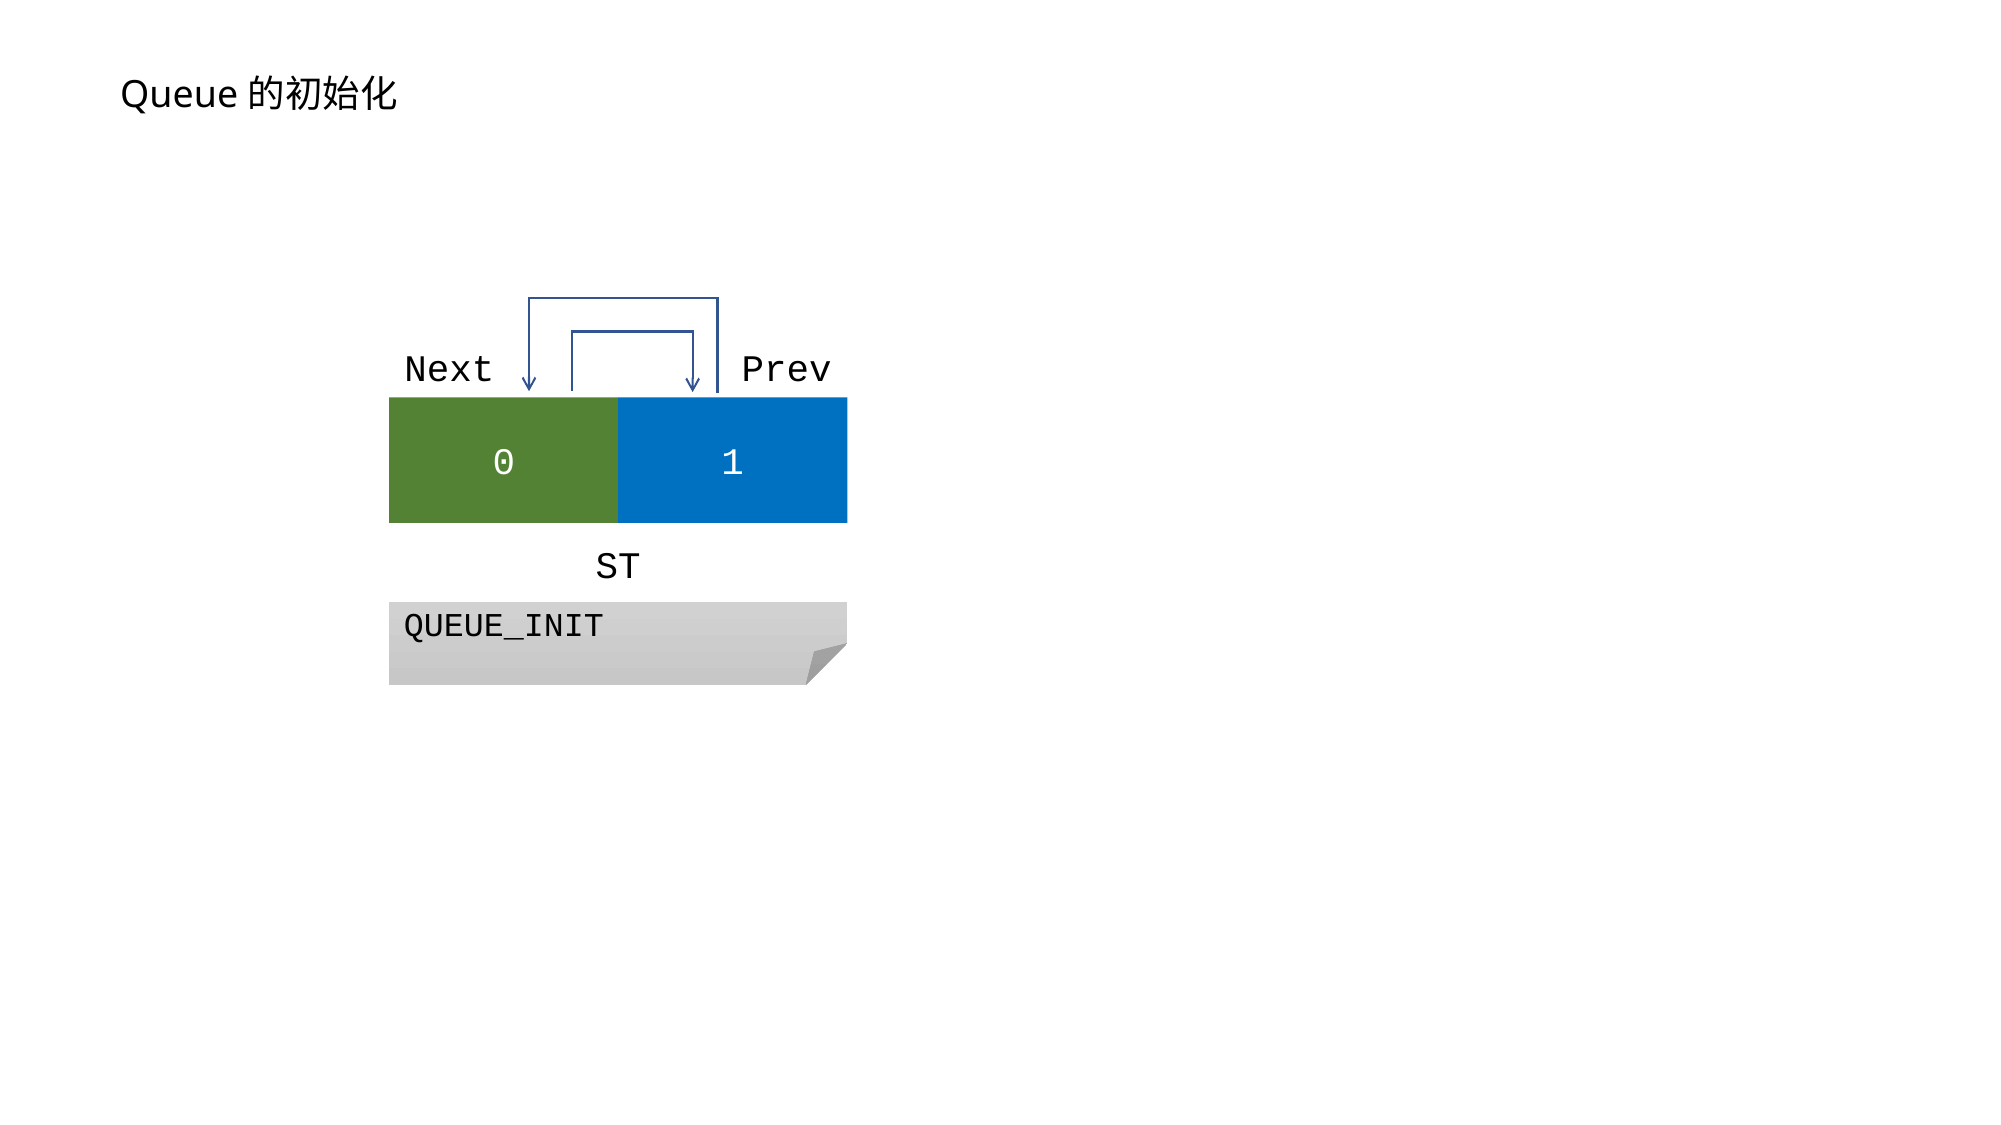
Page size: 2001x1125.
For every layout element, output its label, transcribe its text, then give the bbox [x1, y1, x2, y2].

text_box 1 [617, 396, 848, 524]
text_box [571, 330, 700, 393]
text_box Next [389, 336, 510, 397]
text_box QUEUE_INIT [388, 601, 849, 686]
text_box Prev [726, 336, 847, 397]
text_box Queue的初始化 [105, 62, 413, 123]
text_box 0 [388, 396, 617, 524]
text_box ST [580, 533, 656, 593]
text_box [521, 297, 719, 394]
